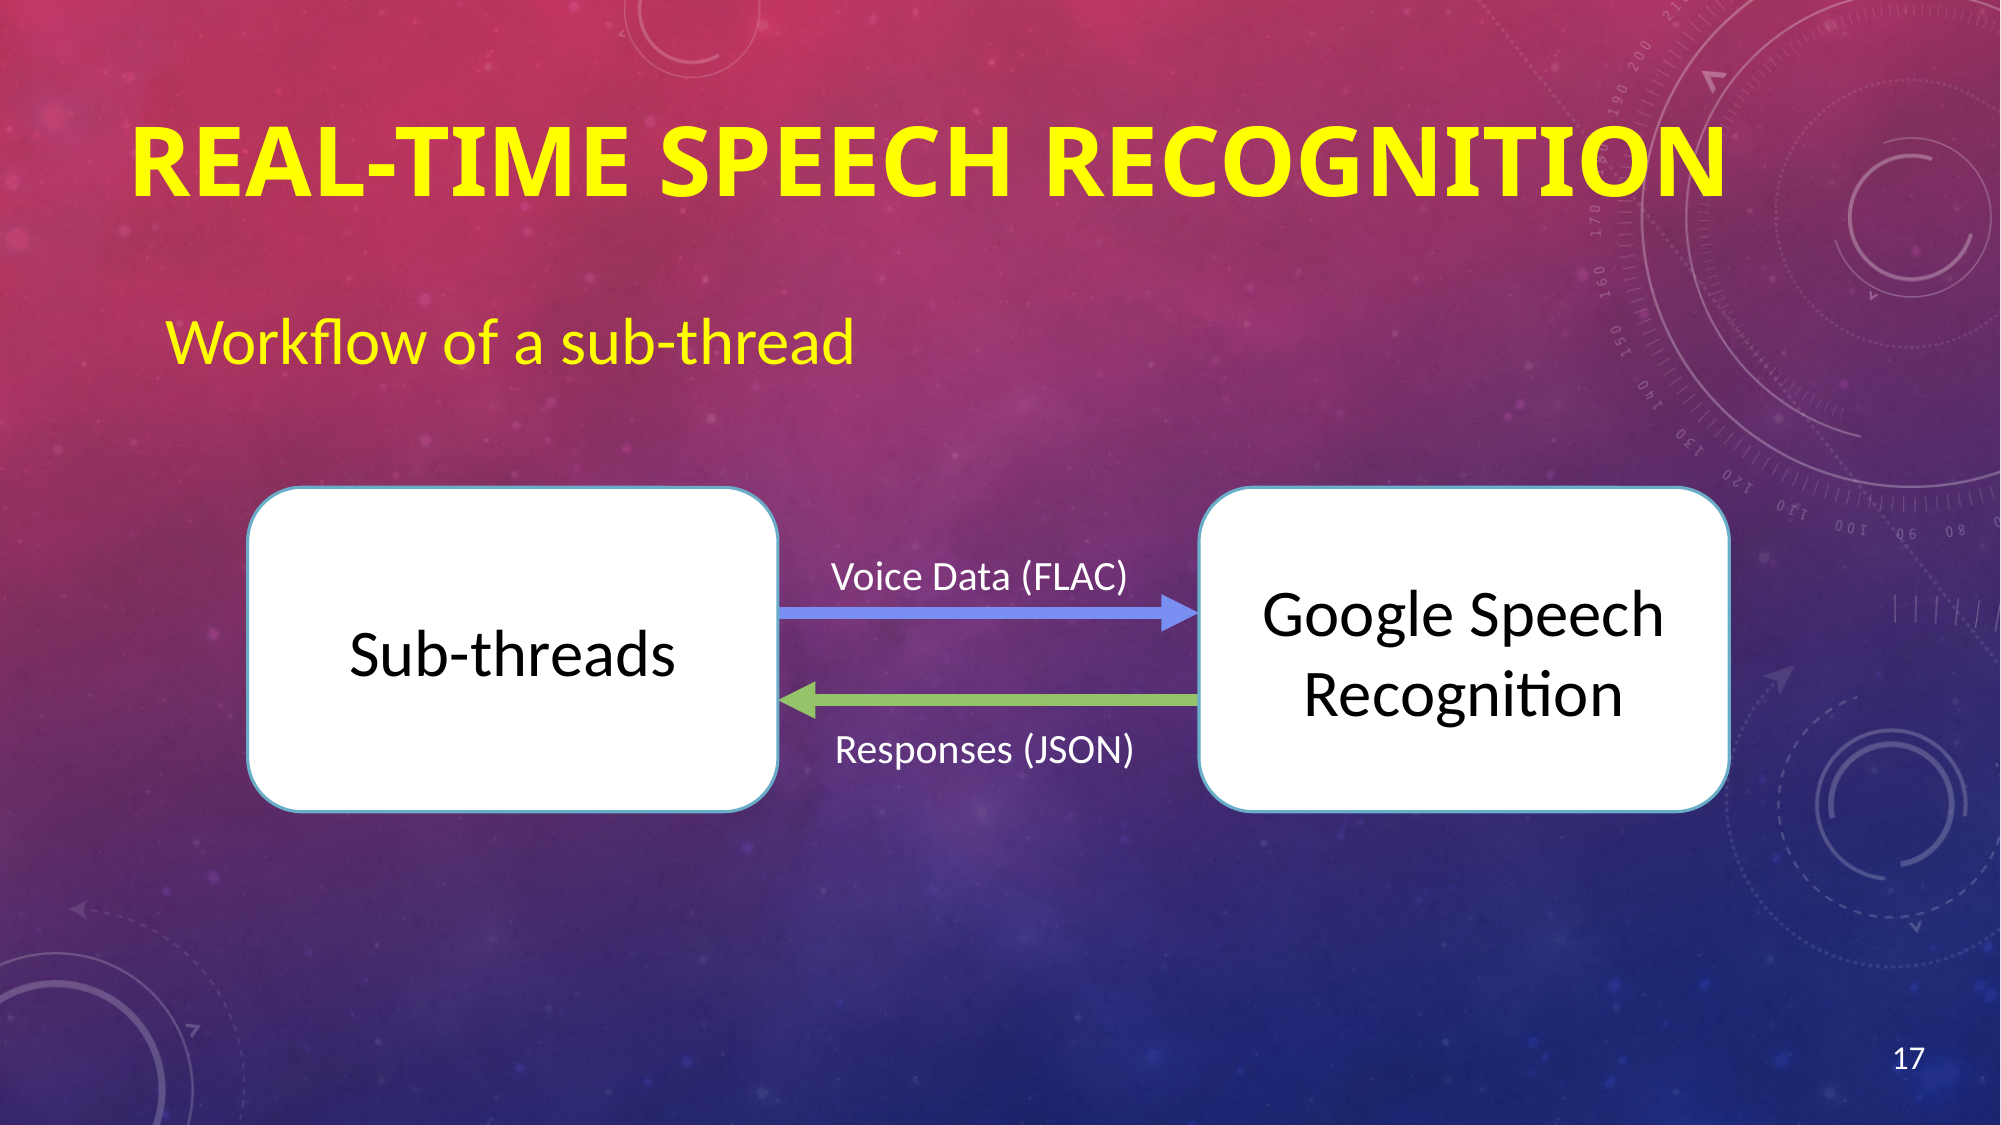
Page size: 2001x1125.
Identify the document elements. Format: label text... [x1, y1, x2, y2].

text_box Sub-threads [246, 485, 780, 814]
title Real-time speech recognition [112, 38, 1775, 278]
text_box Google Speech Recognition [1197, 485, 1731, 814]
picture [0, 0, 2001, 1125]
text_box Responses (JSON) [819, 714, 1157, 780]
list Workflow of a sub-thread [112, 290, 1775, 393]
slide_number 17 [1849, 1025, 1941, 1087]
text_box Voice Data (FLAC) [816, 541, 1153, 606]
